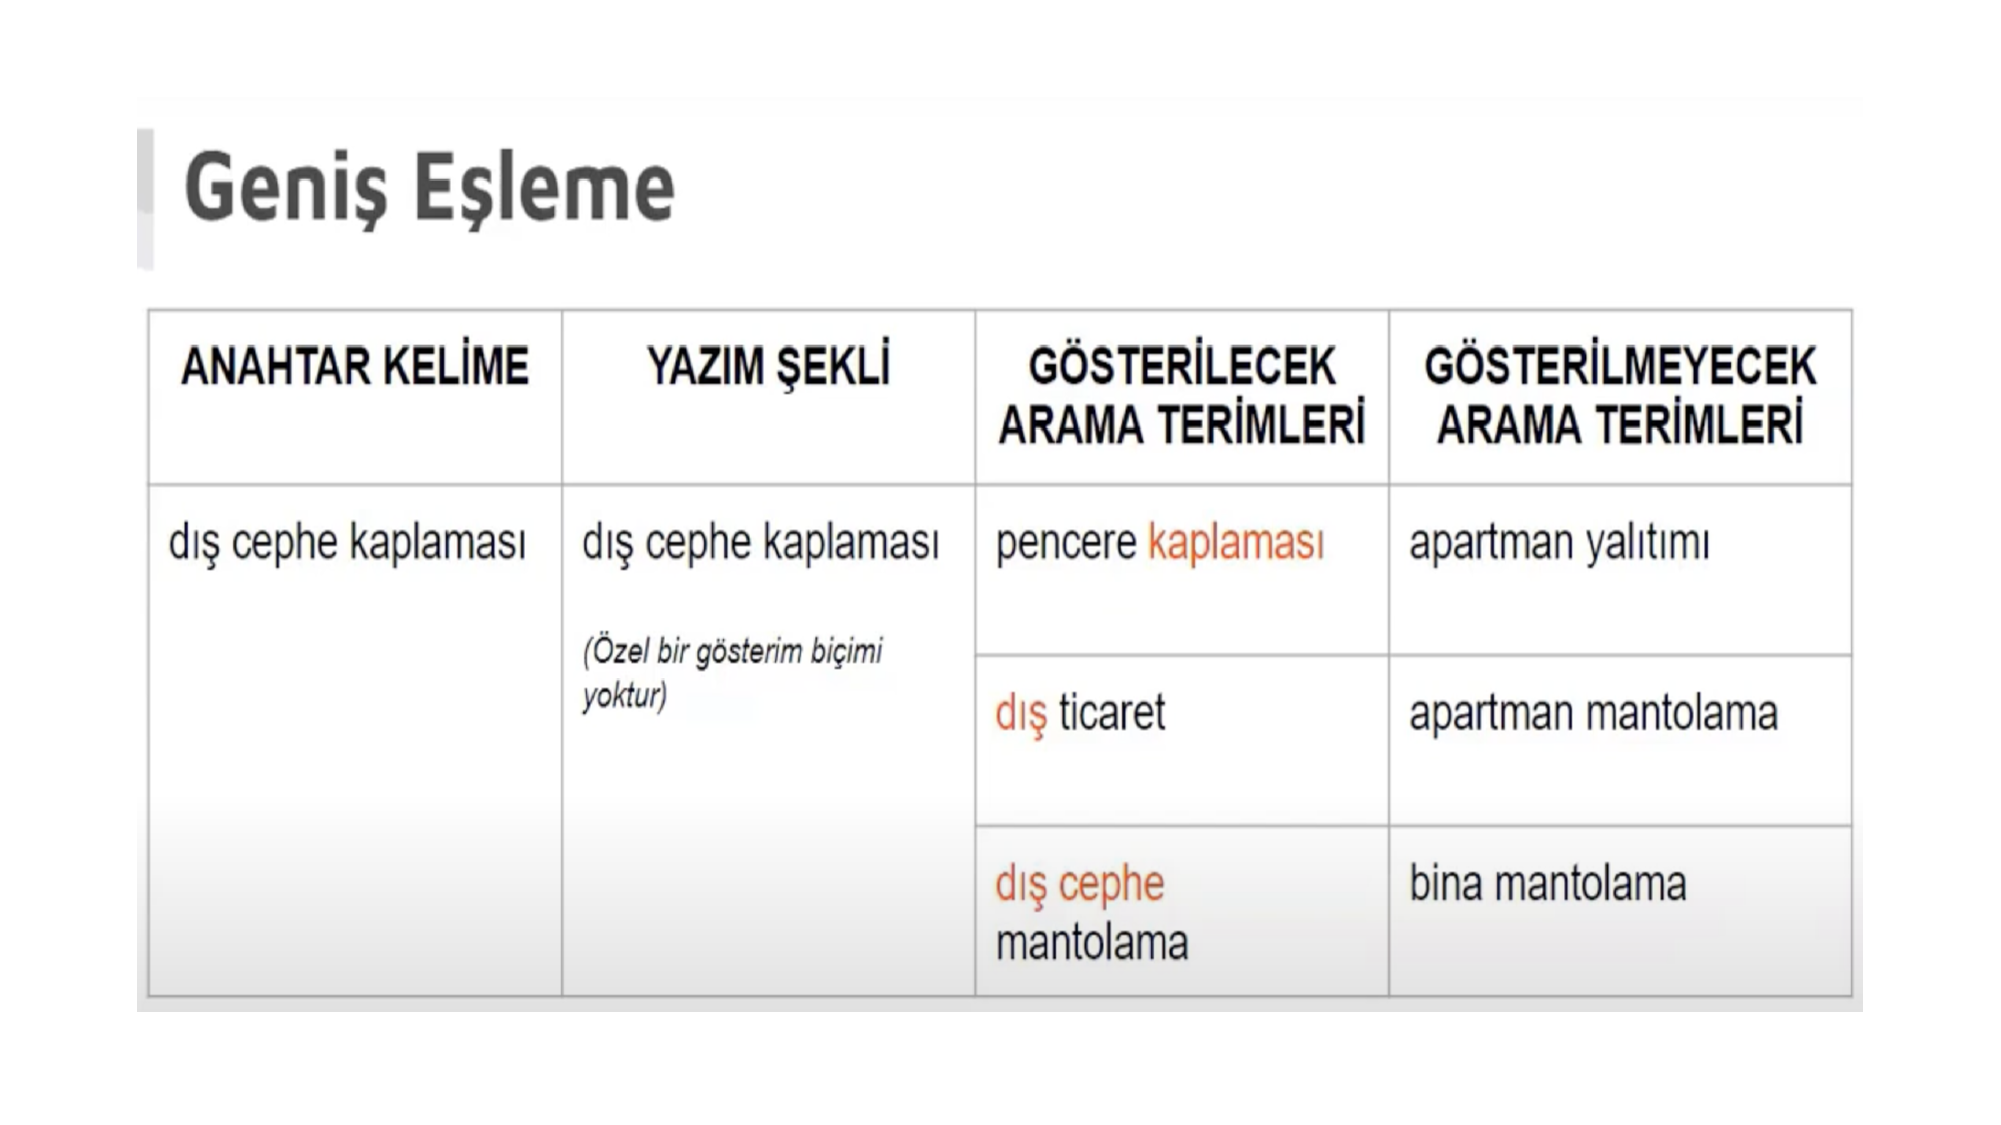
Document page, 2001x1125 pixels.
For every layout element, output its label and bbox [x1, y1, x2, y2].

list [137, 97, 1863, 1012]
